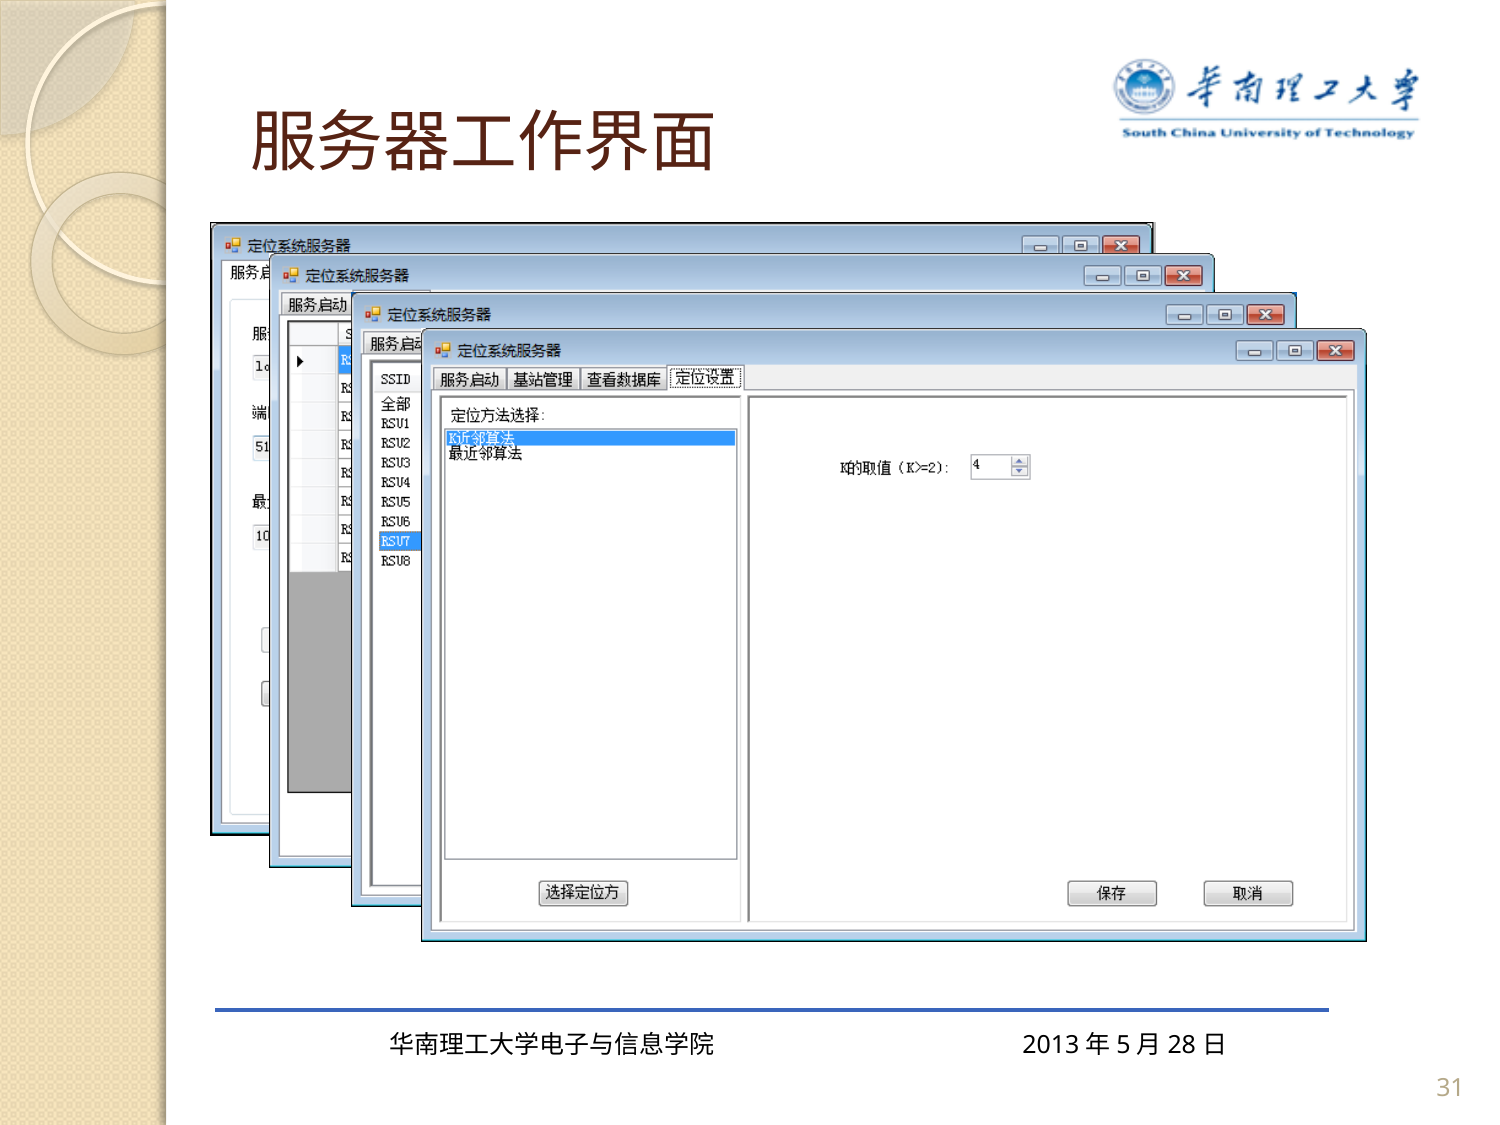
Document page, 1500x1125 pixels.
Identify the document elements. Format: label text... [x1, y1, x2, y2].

picture [198, 995, 1348, 1023]
picture [210, 222, 1367, 943]
footer 华南理工大学电子与信息学院 [375, 1034, 850, 1067]
title 服务器工作界面 [235, 45, 1466, 233]
picture [1089, 34, 1442, 154]
text_box 2013年5月28日 [1007, 1034, 1284, 1067]
slide_number 31 [1413, 1034, 1488, 1113]
